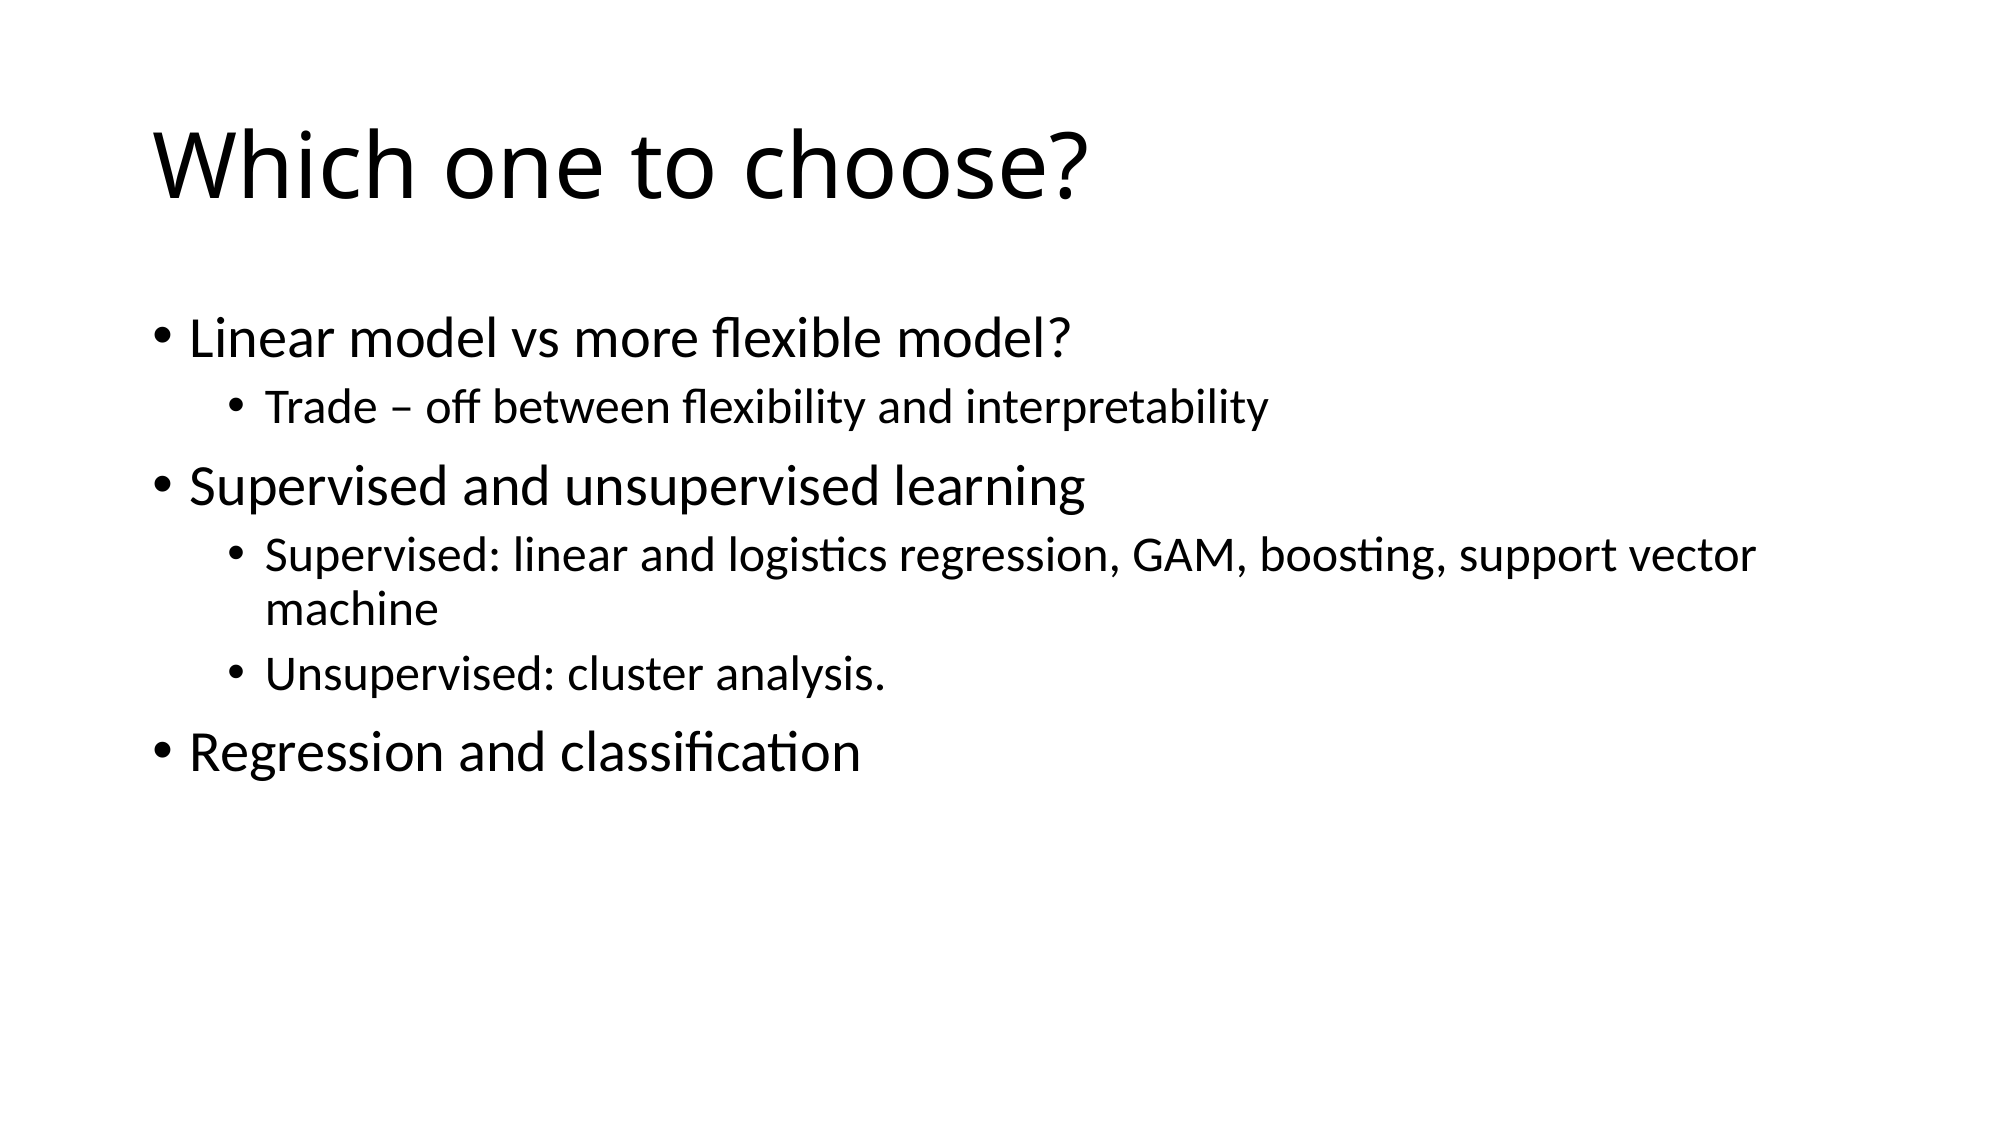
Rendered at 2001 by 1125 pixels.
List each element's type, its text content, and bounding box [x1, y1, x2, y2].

list Linear model vs more flexible model? Trade – off between flexibility and interpretability Supervised and unsupervised learning Supervised: linear and logistics regression, GAM, boosting, support vector machine Unsupervised: cluster analysis. Regression and classification [137, 299, 1863, 1014]
title Which one to choose? [137, 59, 1863, 278]
